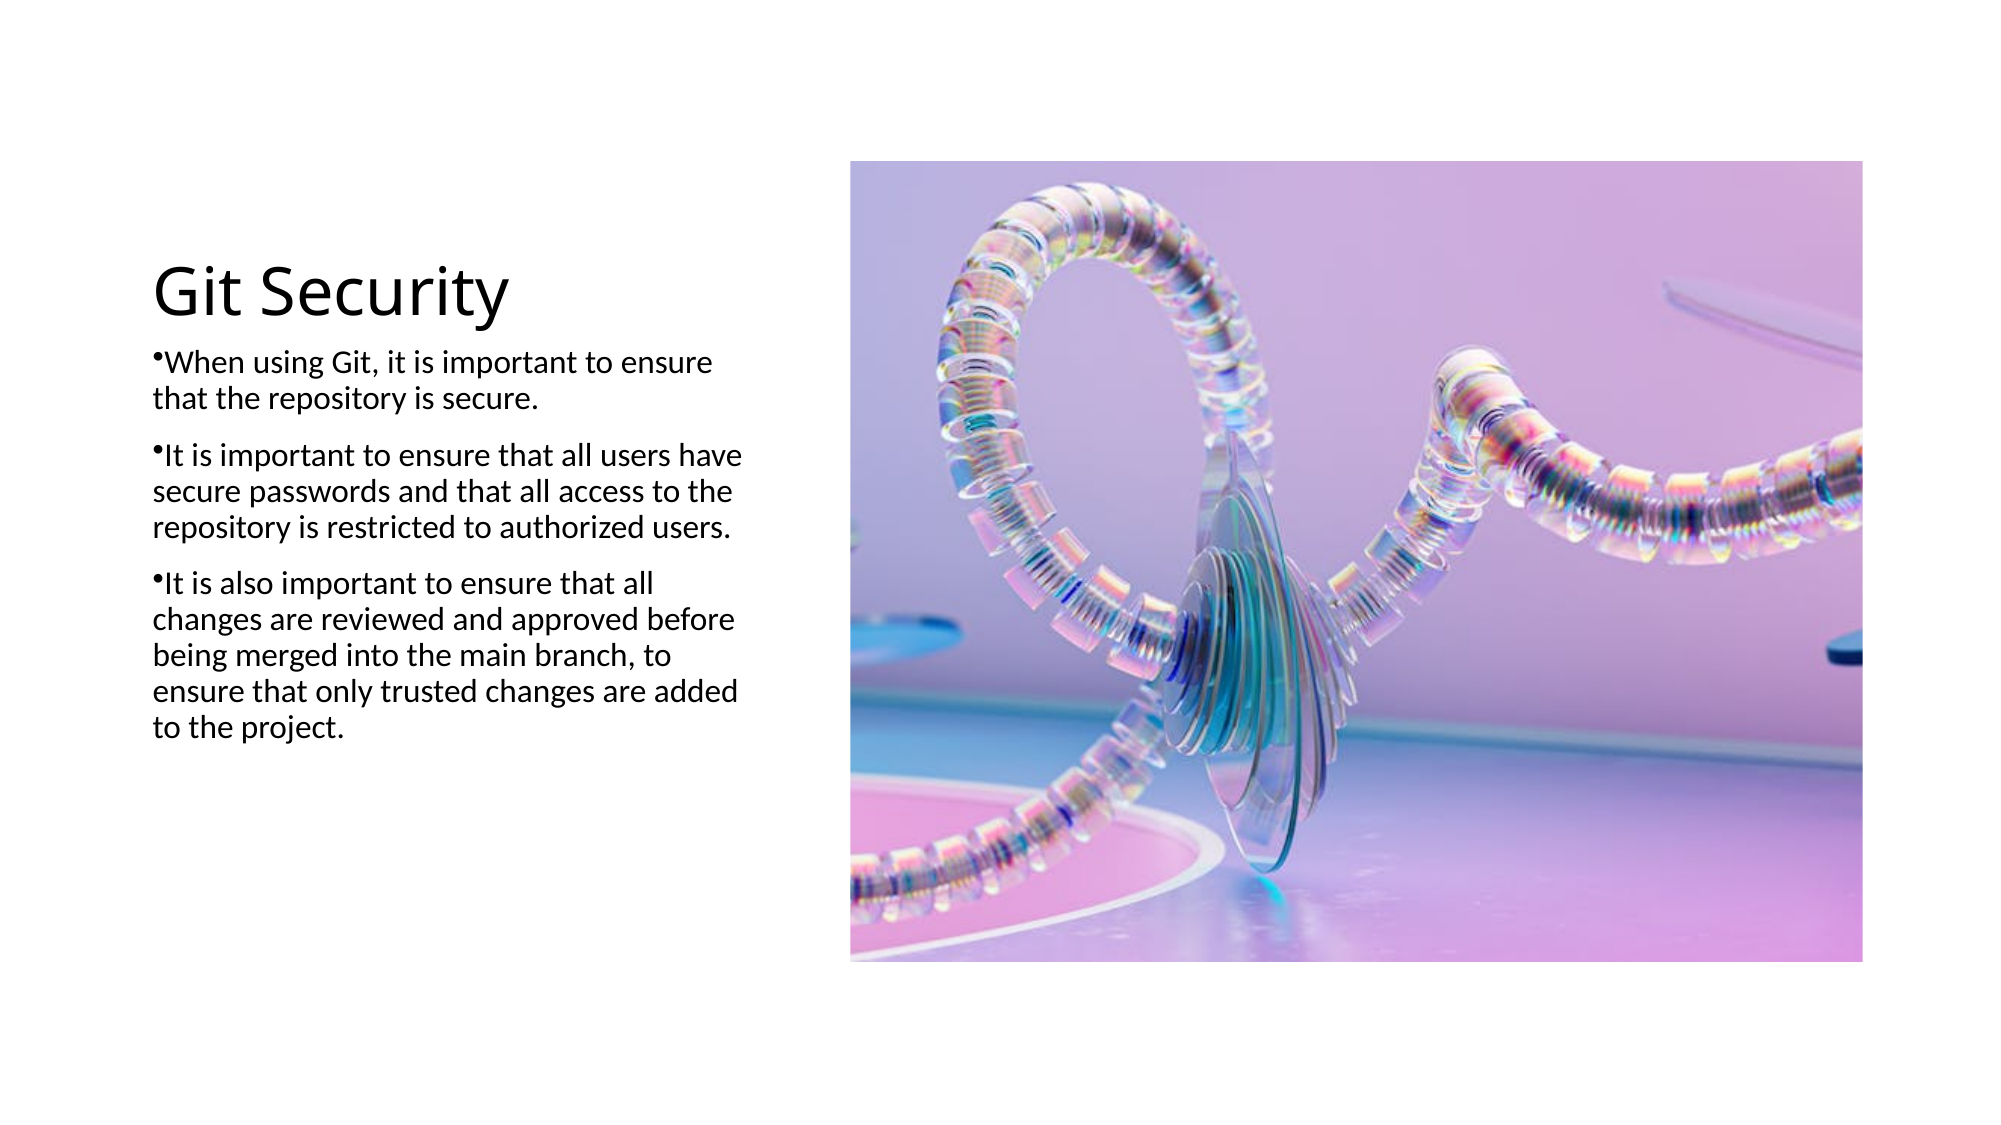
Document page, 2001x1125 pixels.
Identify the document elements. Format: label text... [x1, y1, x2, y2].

list When using Git, it is important to ensure that the repository is secure. It is important to ensure that all users have secure passwords and that all access to the repository is restricted to authorized users. It is also important to ensure that all changes are reviewed and approved before being merged into the main branch, to ensure that only trusted changes are added to the project. [137, 337, 783, 963]
title Git Security [137, 75, 783, 337]
picture [850, 161, 1863, 962]
